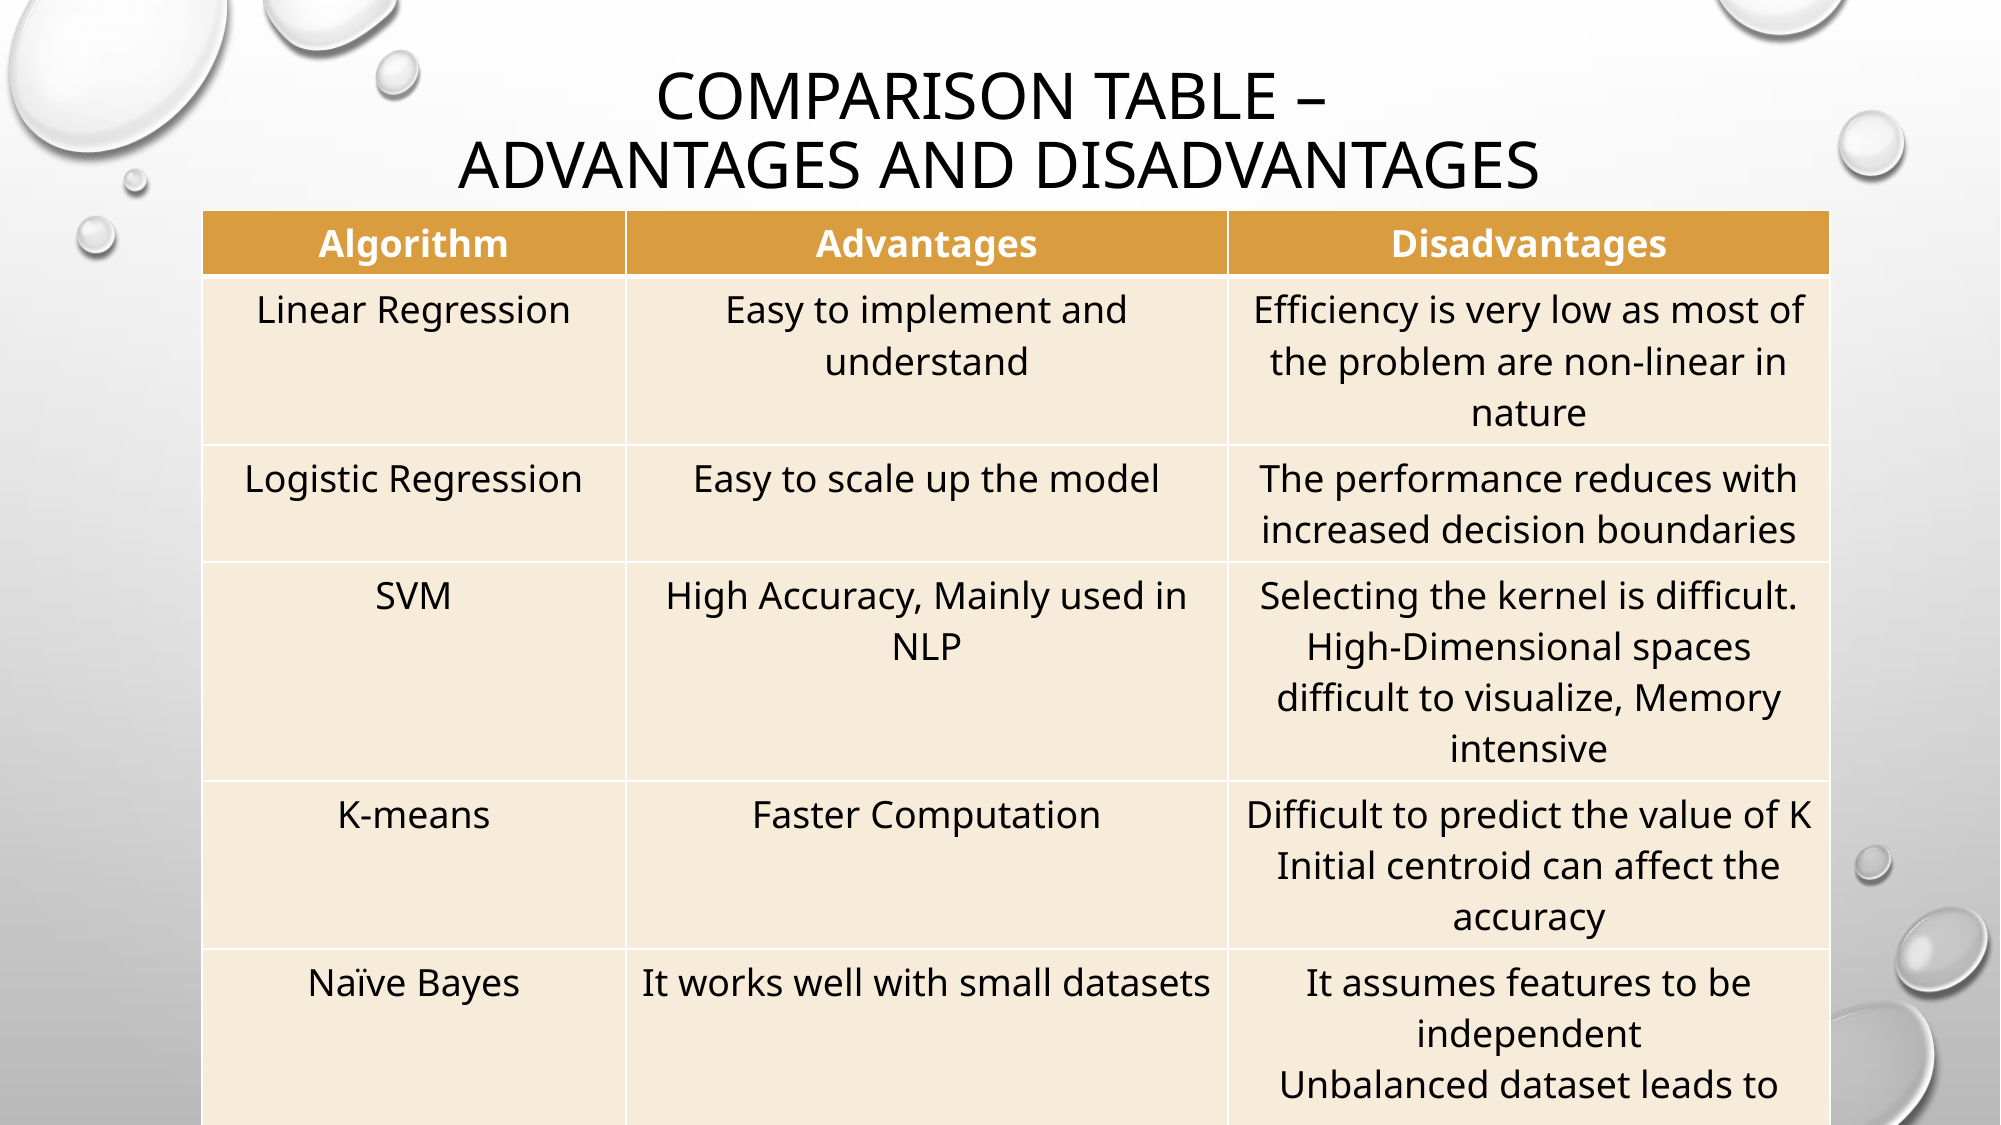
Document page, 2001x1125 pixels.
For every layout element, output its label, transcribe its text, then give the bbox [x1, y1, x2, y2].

table_cell The performance reduces with increased decision boundaries [1229, 446, 1829, 561]
table_cell K-means [203, 782, 625, 948]
table_cell Efficiency is very low as most of the problem are non-linear in nature [1229, 279, 1829, 444]
table_cell Logistic Regression [203, 446, 625, 561]
table_cell Faster Computation [627, 782, 1227, 948]
table_header Algorithm [203, 211, 625, 274]
table_cell Easy to implement and understand [627, 279, 1227, 444]
table_cell High Accuracy, Mainly used in NLP [627, 563, 1227, 780]
table_cell SVM [203, 563, 625, 780]
table_cell It assumes features to be independent Unbalanced dataset leads to poorer accuracy. [1229, 950, 1829, 1125]
table_cell Difficult to predict the value of K Initial centroid can affect the accuracy [1229, 782, 1829, 948]
table_header Advantages [627, 211, 1227, 274]
table_header Disadvantages [1229, 211, 1829, 274]
title Comparison table – Advantages and disadvantages [149, 55, 1851, 211]
table_cell Naïve Bayes [203, 950, 625, 1125]
table_cell It works well with small datasets [627, 950, 1227, 1125]
table_cell Easy to scale up the model [627, 446, 1227, 561]
picture [0, 0, 2000, 1125]
table_cell Linear Regression [203, 279, 625, 444]
table_cell Selecting the kernel is difficult. High-Dimensional spaces difficult to visualize, Memory intensive [1229, 563, 1829, 780]
